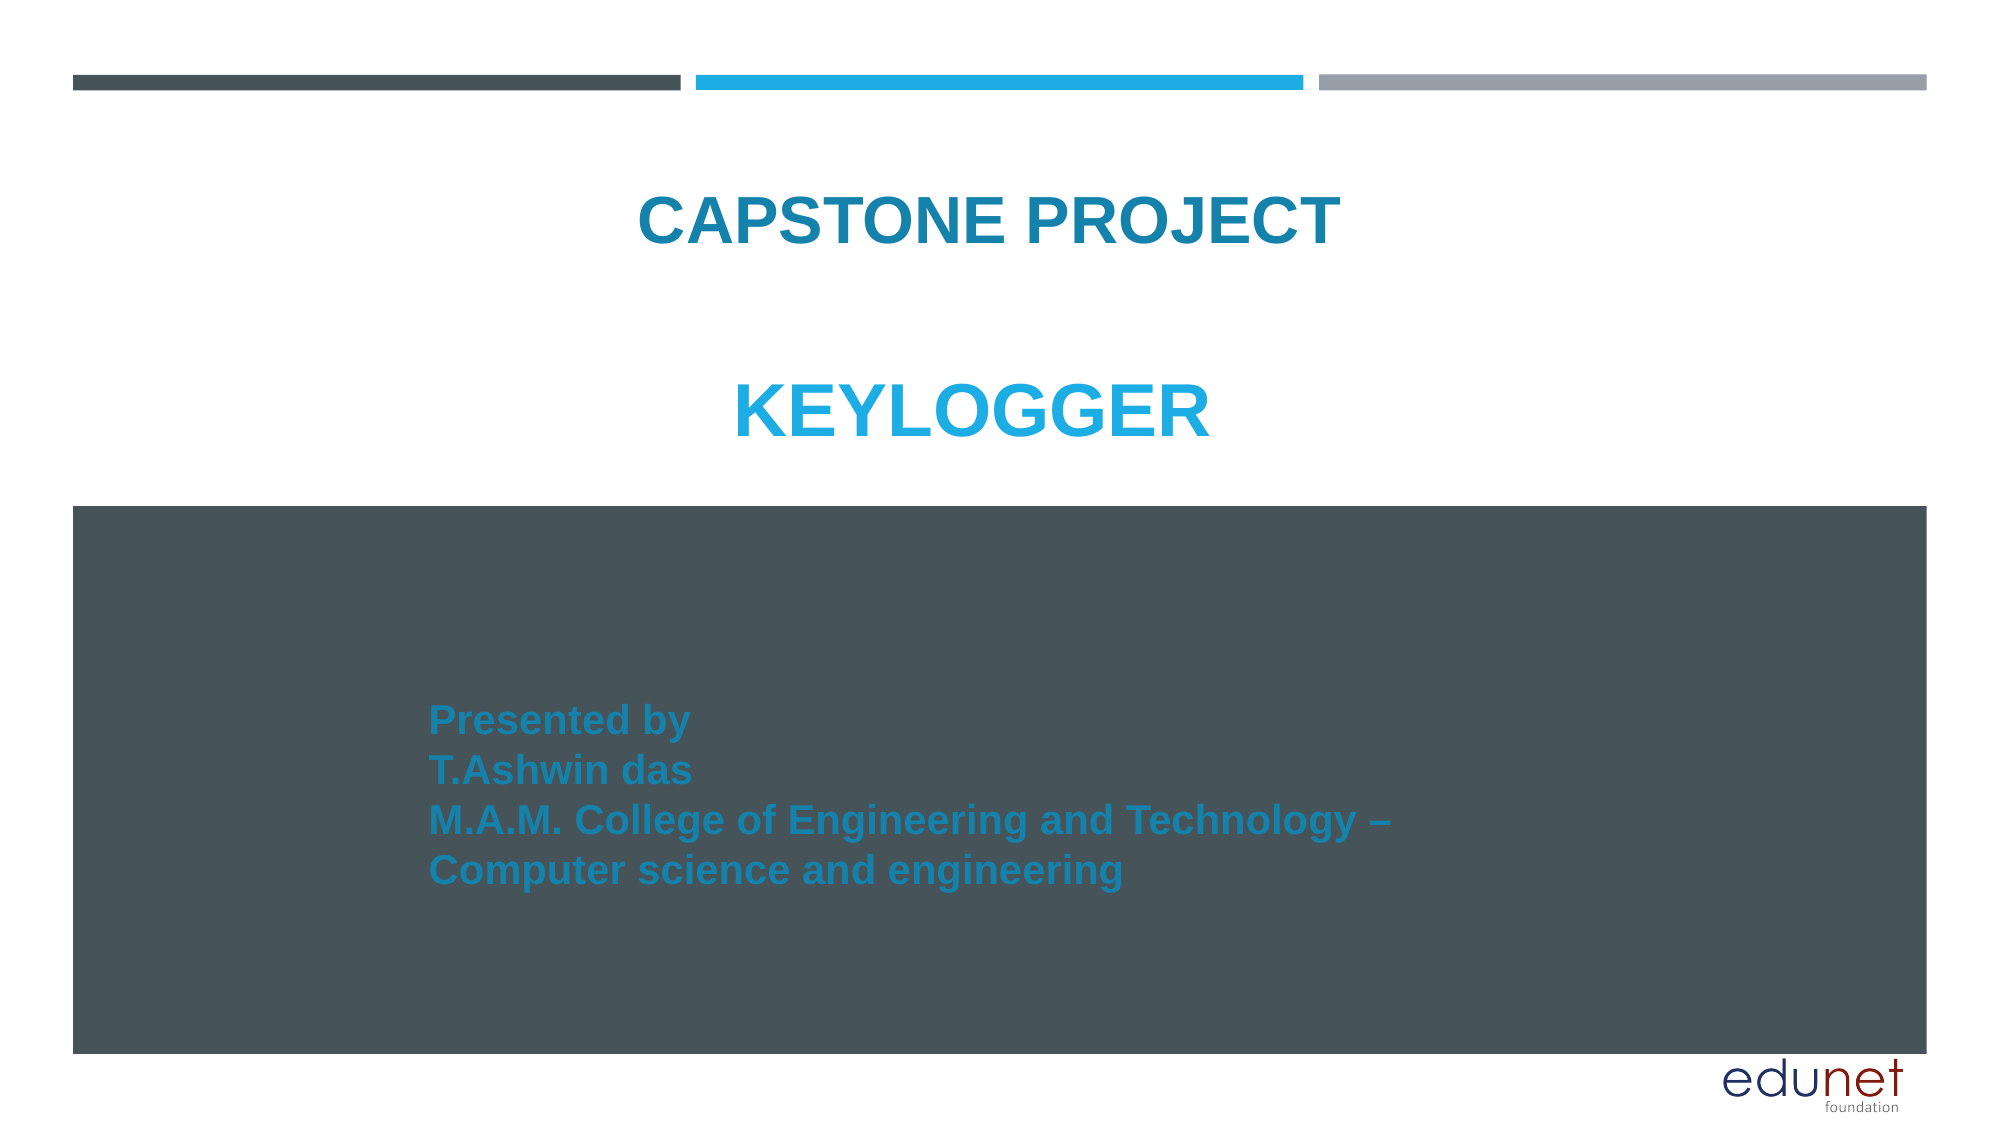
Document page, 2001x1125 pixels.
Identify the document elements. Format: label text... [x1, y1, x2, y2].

title KEYLOGGER [222, 298, 1723, 460]
picture [1719, 1056, 1905, 1116]
text_box CAPSTONE PROJECT [0, 169, 2000, 265]
text_box Presented by T.Ashwin das M.A.M. College of Engineering and Technology – Computer science and engineering [413, 685, 1723, 901]
